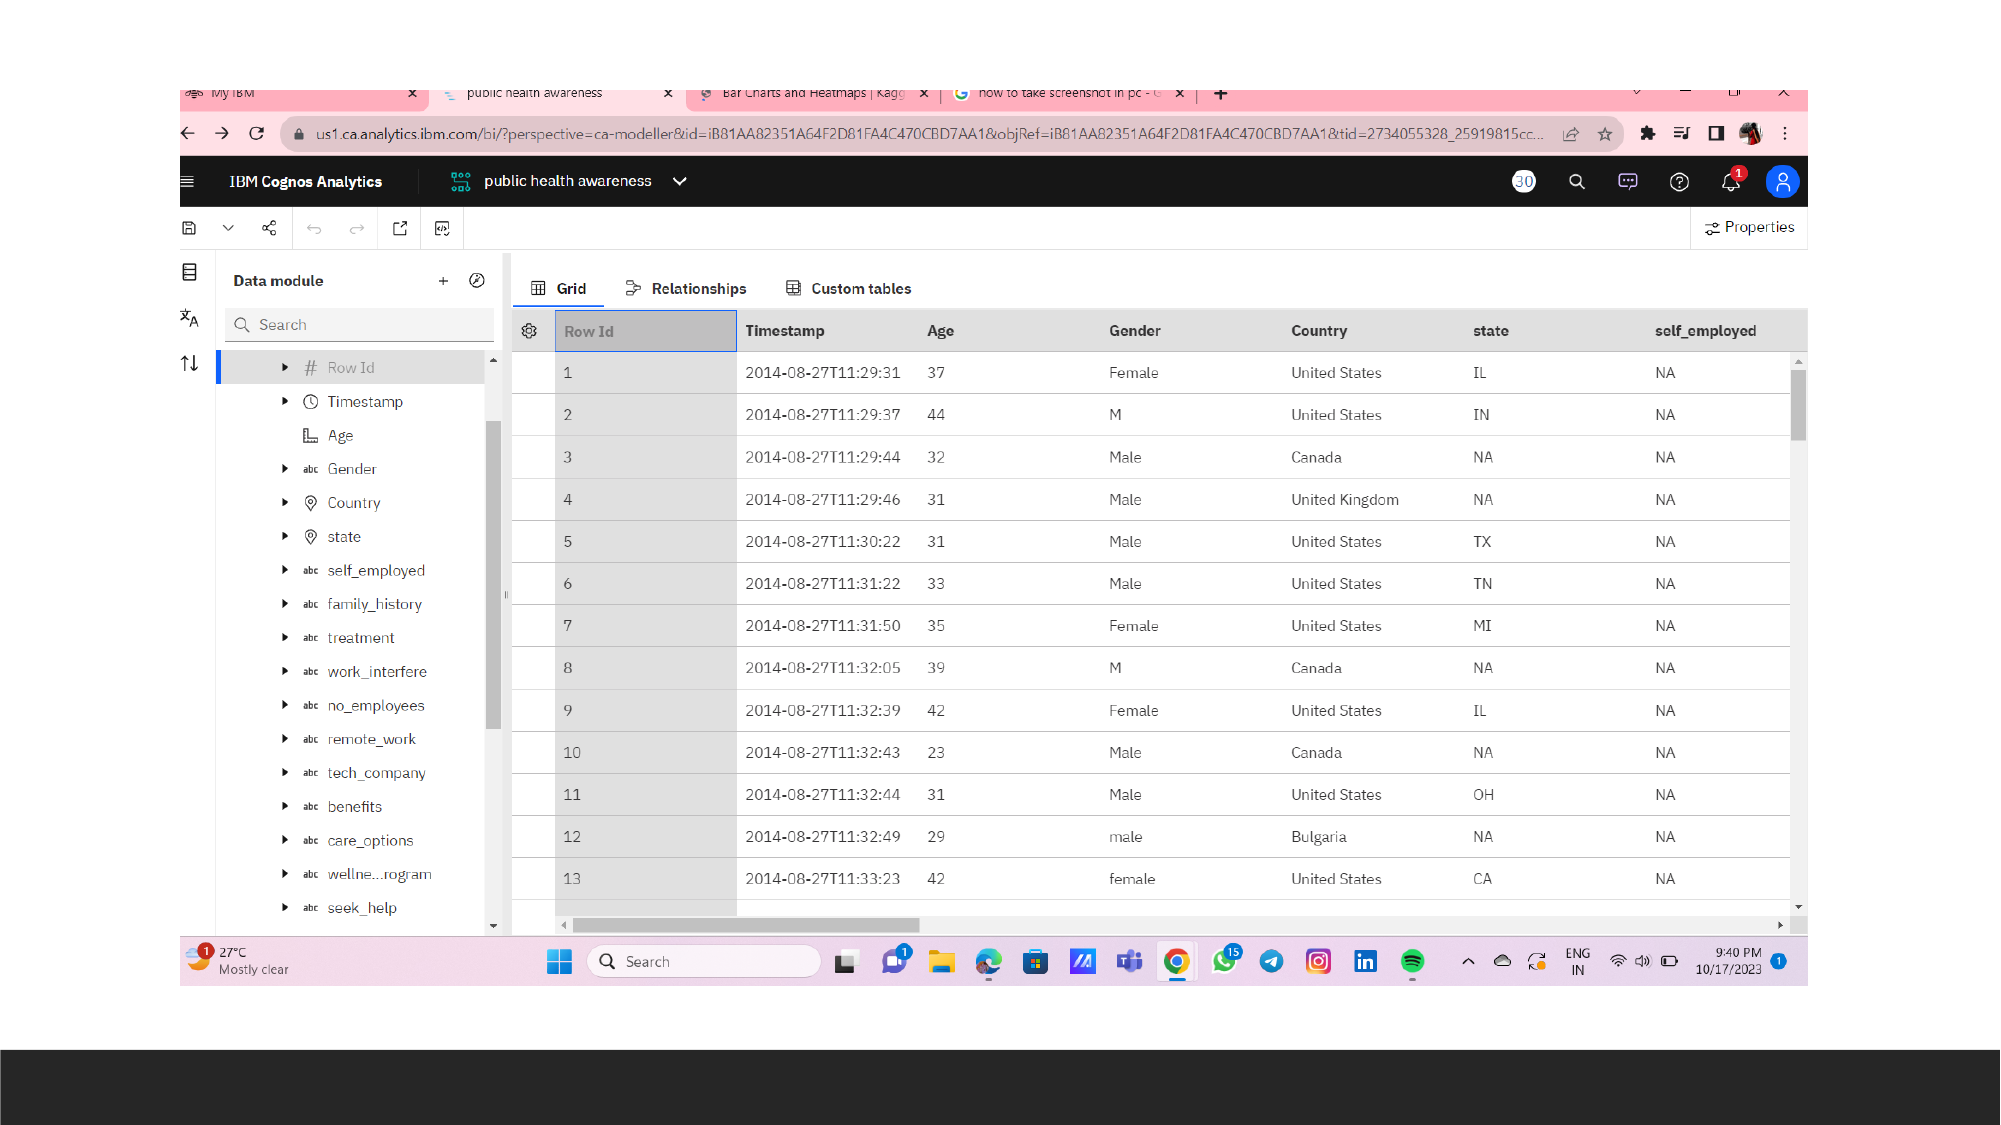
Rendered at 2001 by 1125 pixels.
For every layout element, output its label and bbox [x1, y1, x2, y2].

picture [180, 89, 1809, 987]
